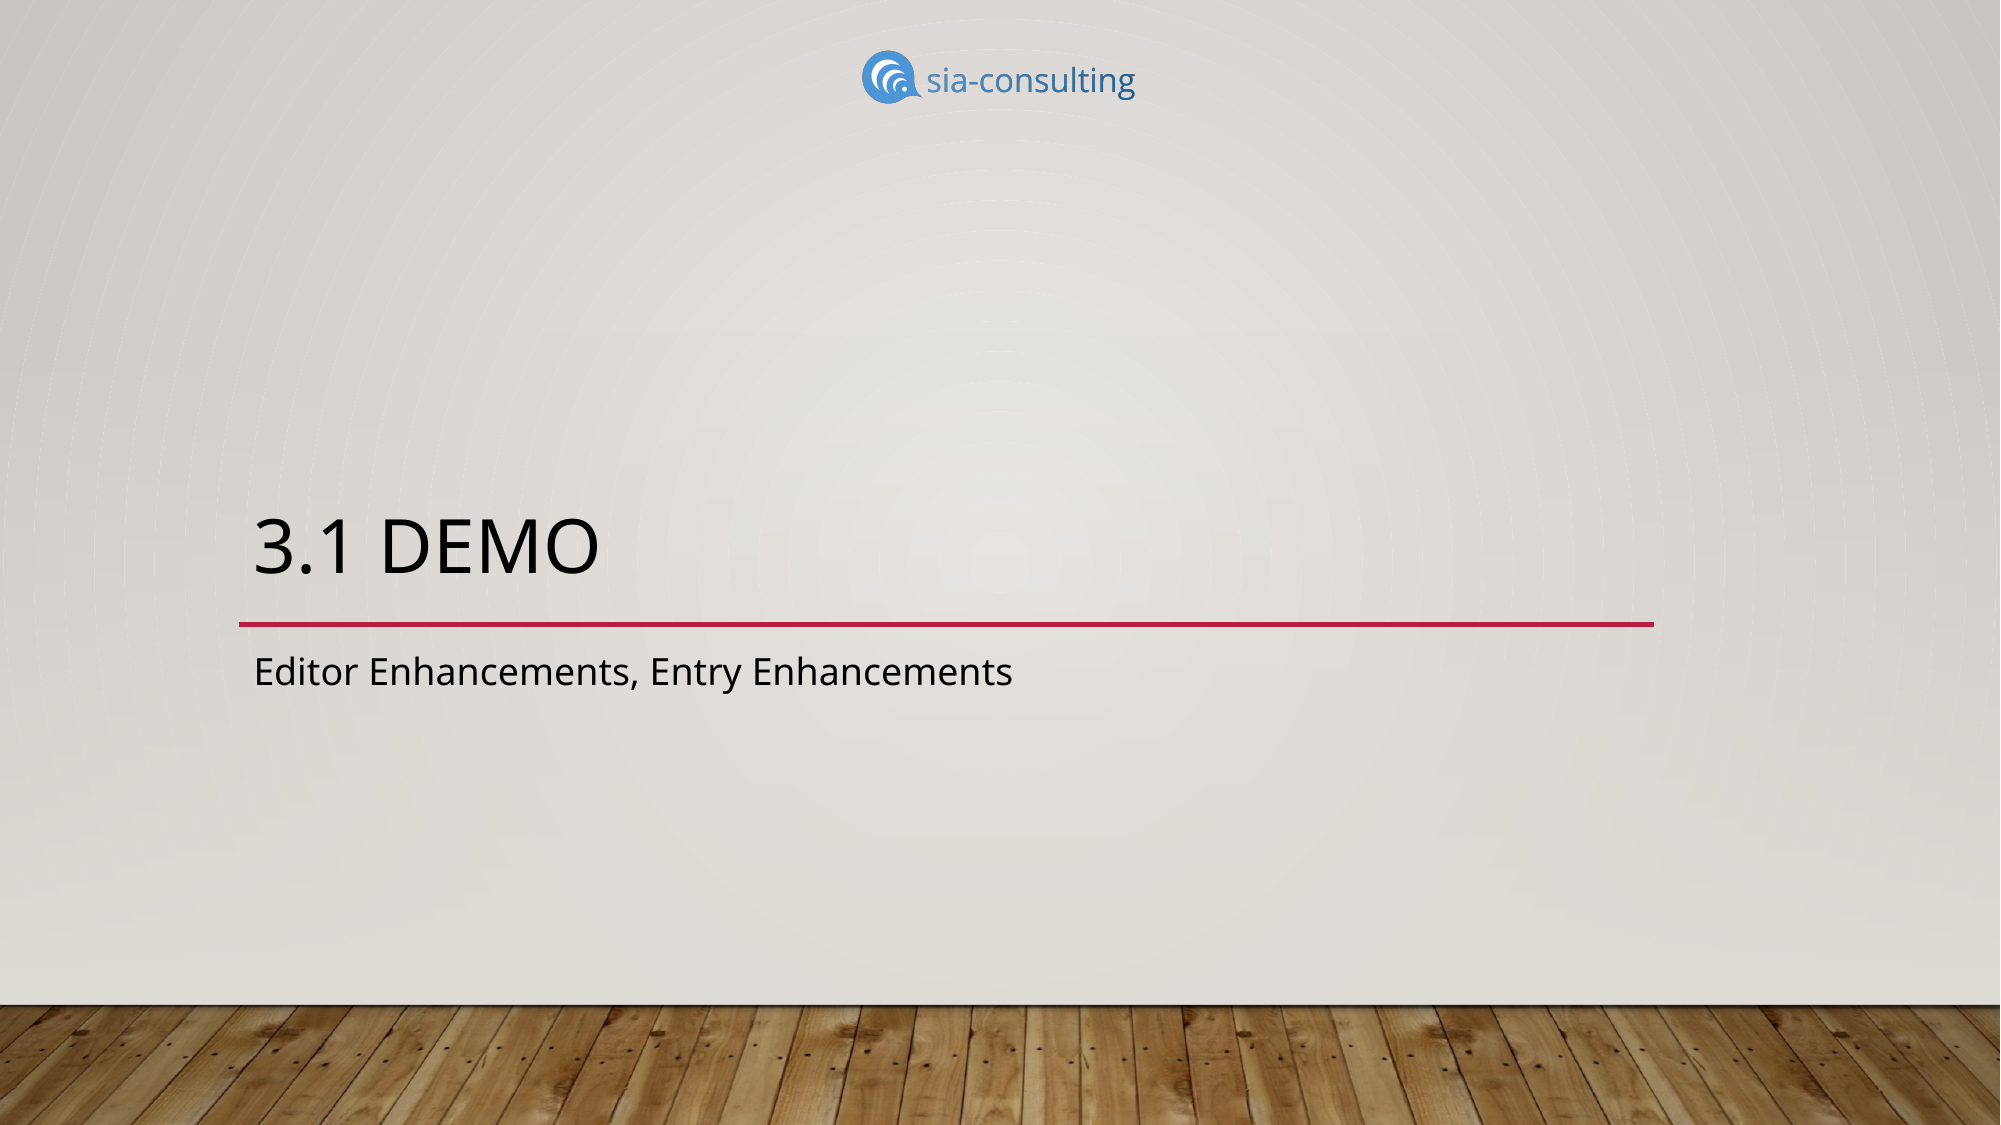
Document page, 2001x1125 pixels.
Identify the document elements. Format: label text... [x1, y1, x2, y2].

title 3.1 Demo [238, 288, 1657, 598]
picture [0, 1005, 2000, 1125]
picture [860, 44, 1140, 115]
list Editor Enhancements, Entry Enhancements [238, 624, 1655, 791]
